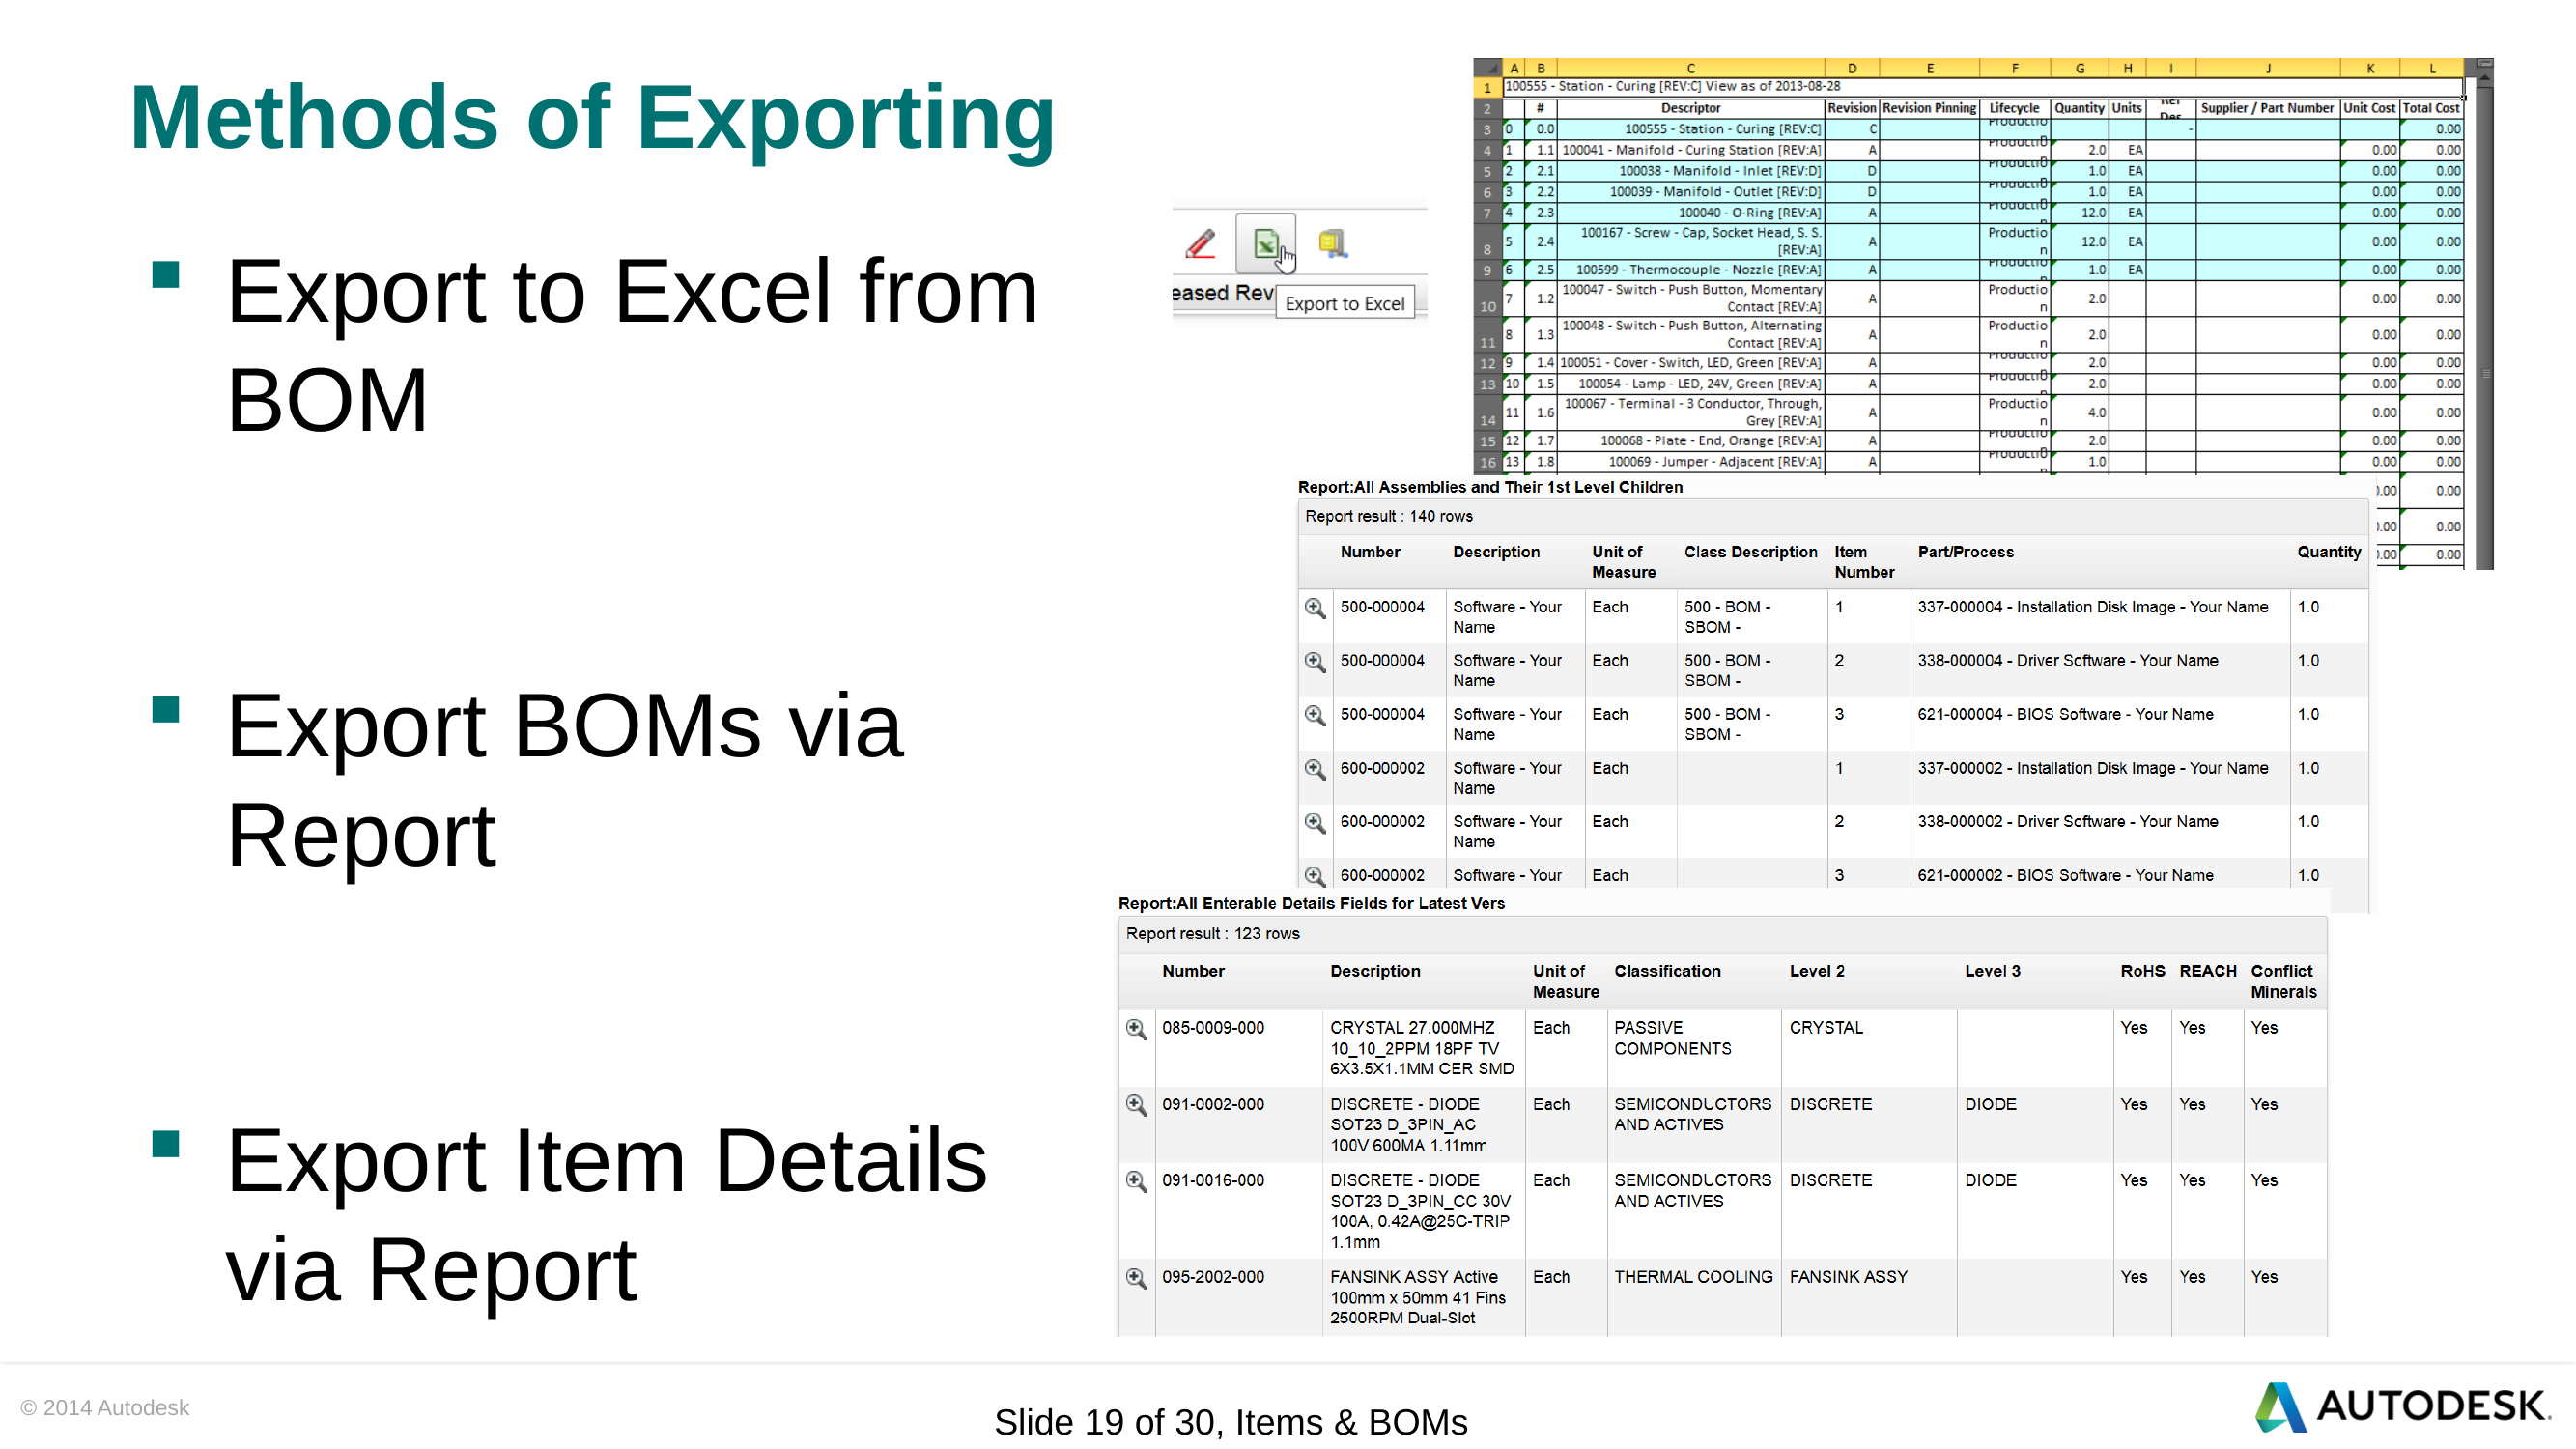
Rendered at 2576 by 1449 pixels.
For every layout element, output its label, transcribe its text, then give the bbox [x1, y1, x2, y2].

picture [1112, 57, 2495, 1337]
picture [1173, 195, 1428, 329]
title Methods of Exporting [128, 58, 1471, 196]
picture [2255, 1382, 2552, 1433]
list Export to Excel from BOM Export BOMs via Report Export Item Details via Report [128, 232, 1066, 1307]
